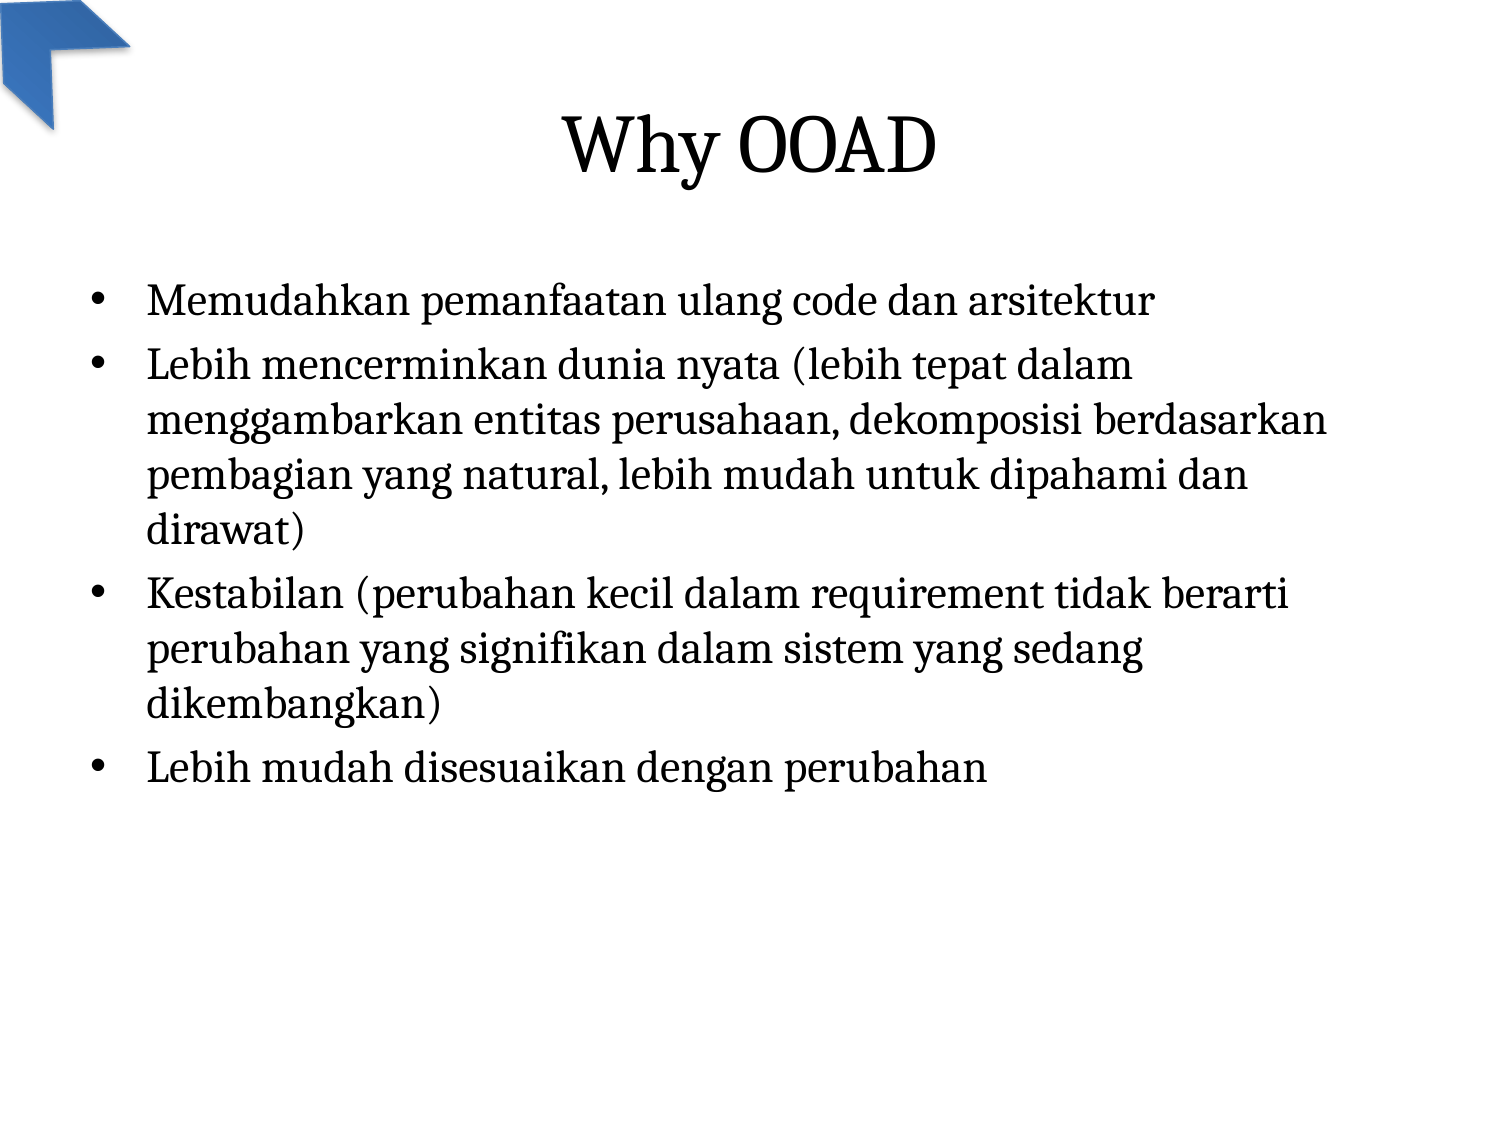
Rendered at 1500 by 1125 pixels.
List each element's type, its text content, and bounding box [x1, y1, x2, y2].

text_box [0, 0, 131, 130]
list Memudahkan pemanfaatan ulang code dan arsitektur Lebih mencerminkan dunia nyata (lebih tepat dalam menggambarkan entitas perusahaan, dekomposisi berdasarkan pembagian yang natural, lebih mudah untuk dipahami dan dirawat) Kestabilan (perubahan kecil dalam requirement tidak berarti perubahan yang signifikan dalam sistem yang sedang dikembangkan) Lebih mudah disesuaikan dengan perubahan [75, 262, 1425, 1005]
title Why OOAD [75, 45, 1425, 233]
